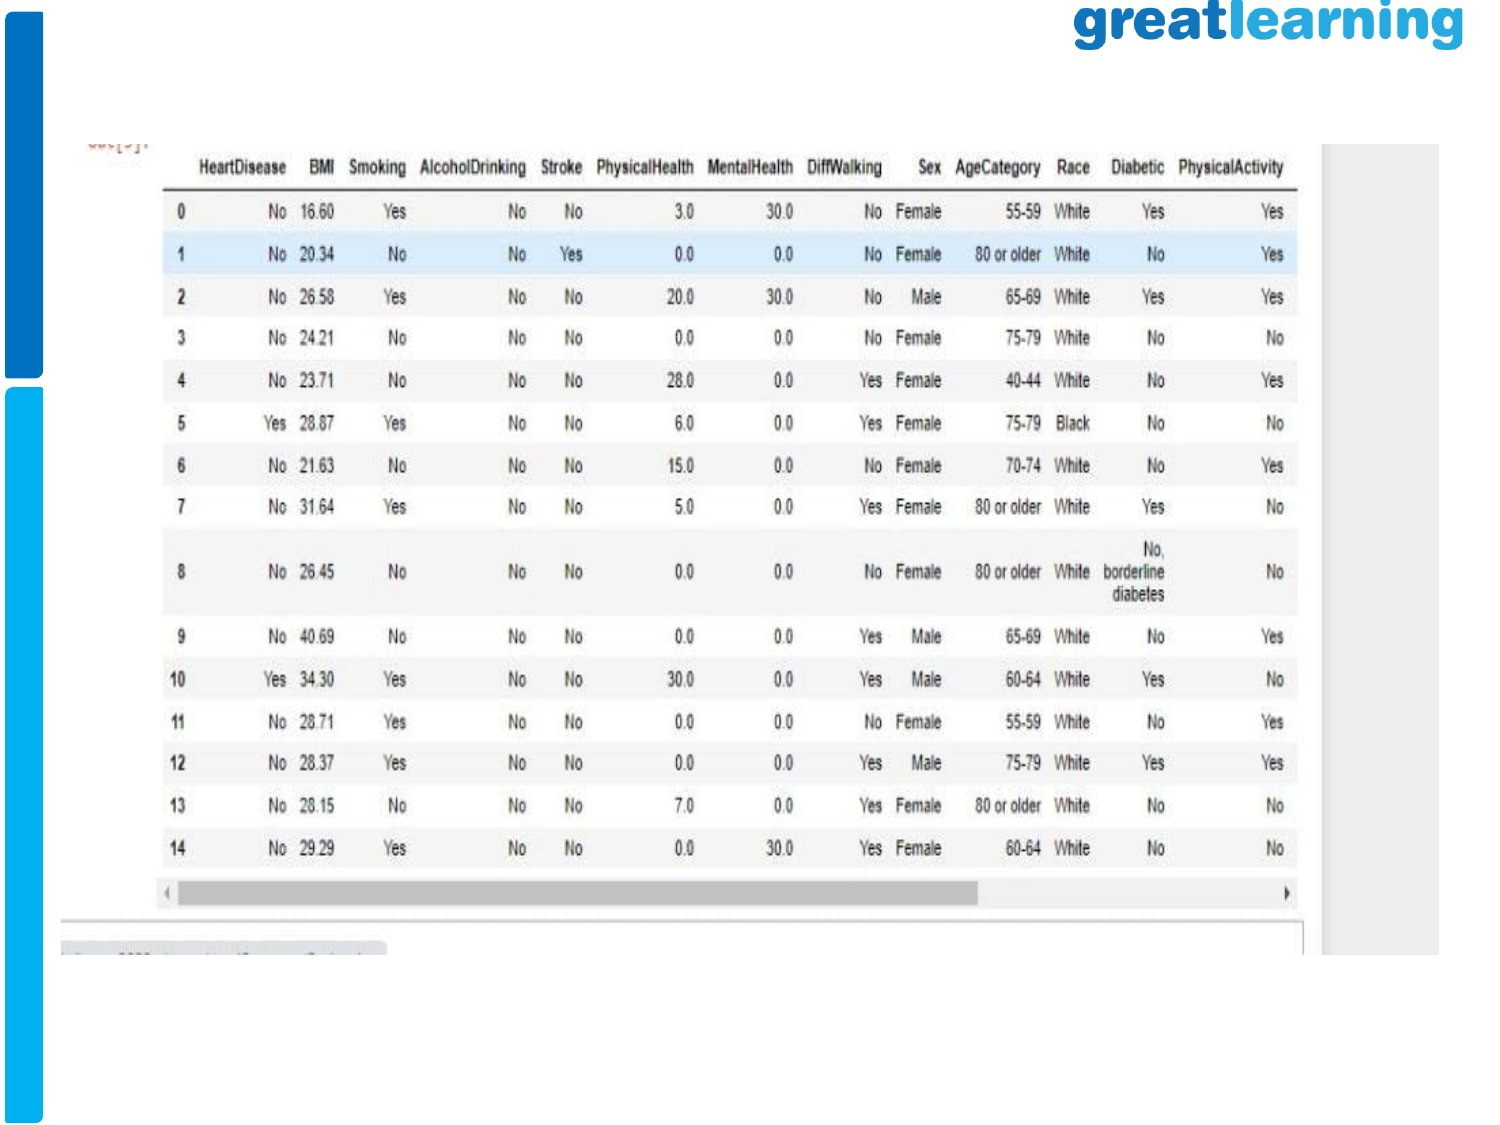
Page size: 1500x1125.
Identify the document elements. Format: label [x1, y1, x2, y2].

picture [60, 144, 1440, 956]
picture [1074, 0, 1463, 50]
